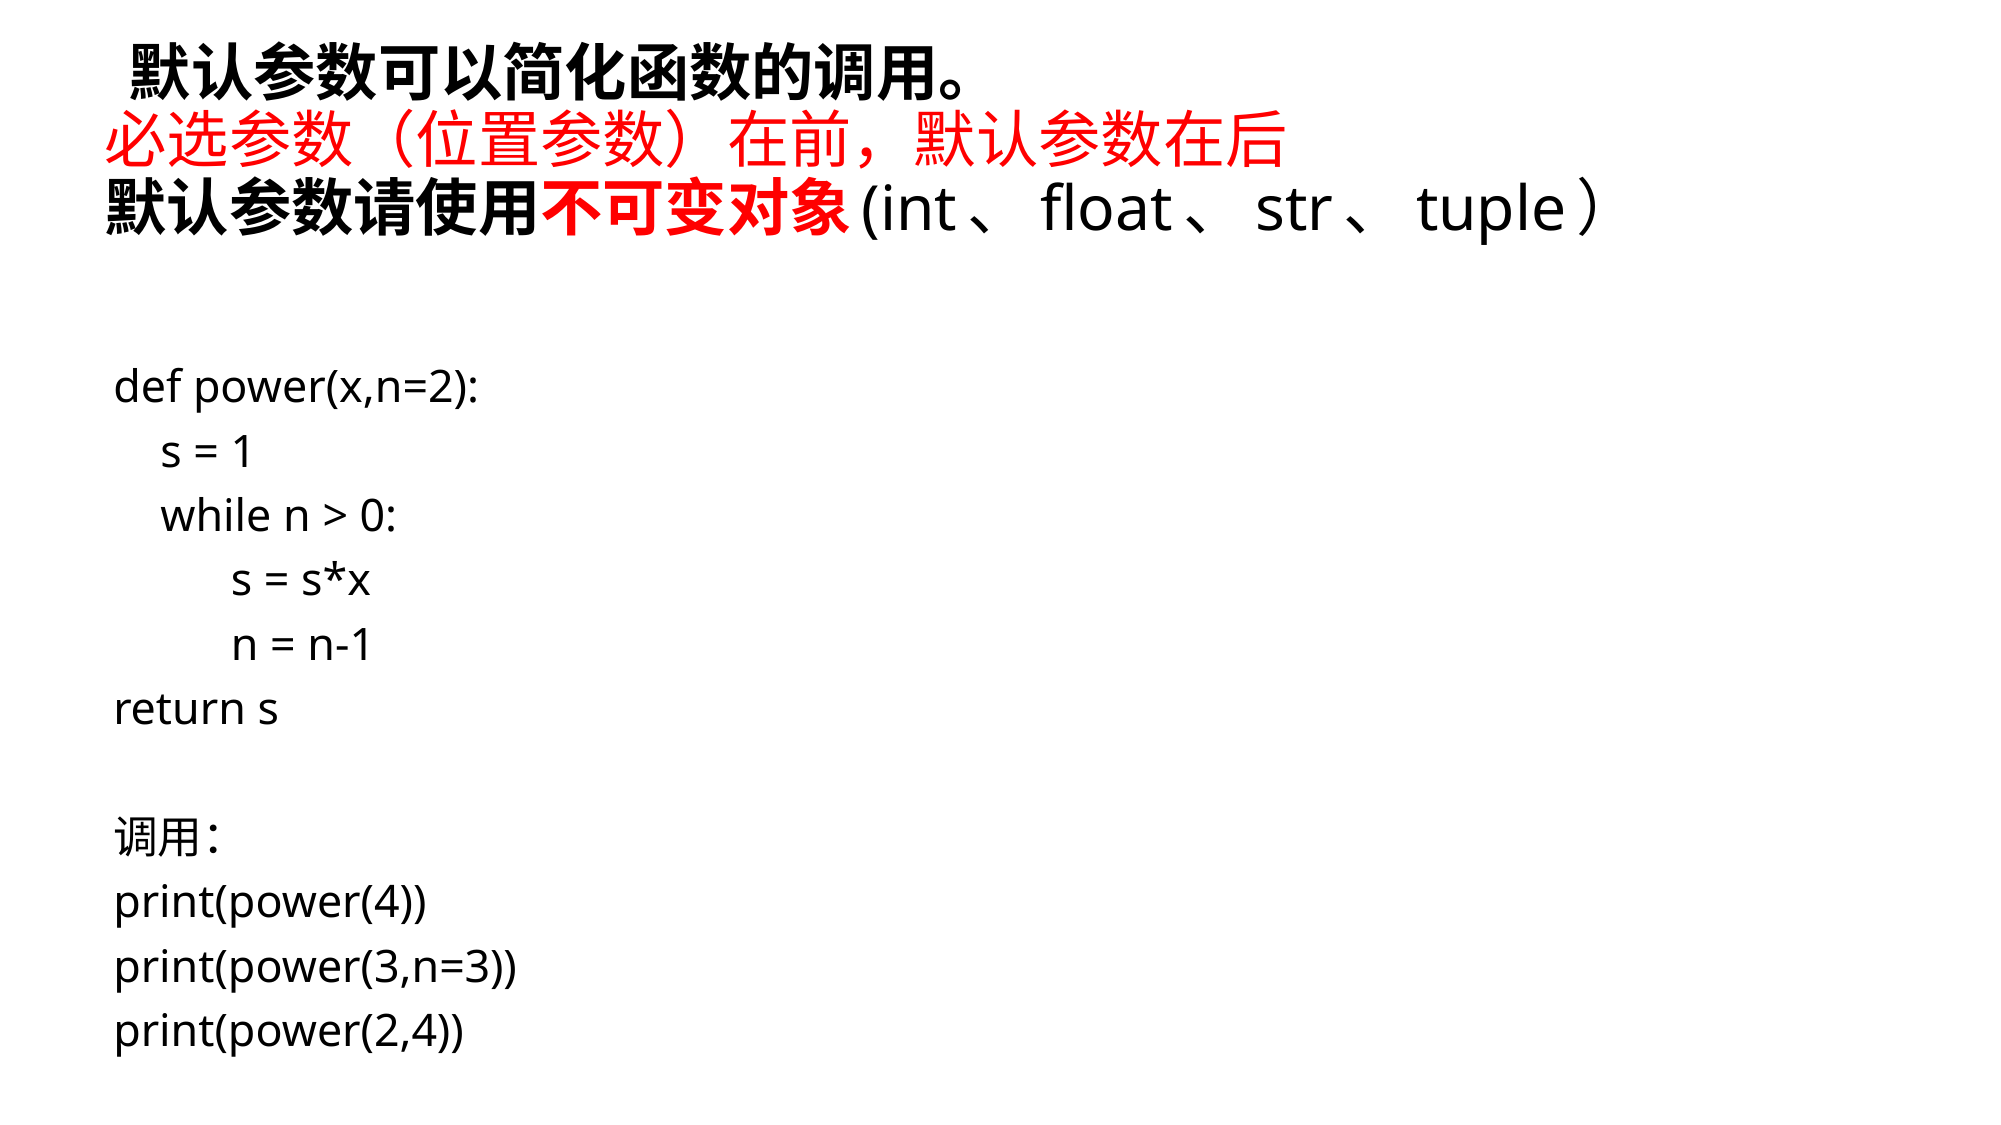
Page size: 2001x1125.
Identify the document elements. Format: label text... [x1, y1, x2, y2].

title 默认参数可以简化函数的调用。 必选参数（位置参数）在前，默认参数在后 默认参数请使用不可变对象(int、float、str、tuple） [89, 33, 1953, 252]
list def power(x,n=2): s = 1 while n > 0: s = s*x n = n-1 return s 调用： print(power(4)) print(power(3,n=3)) print(power(2,4)) [98, 356, 1824, 1071]
